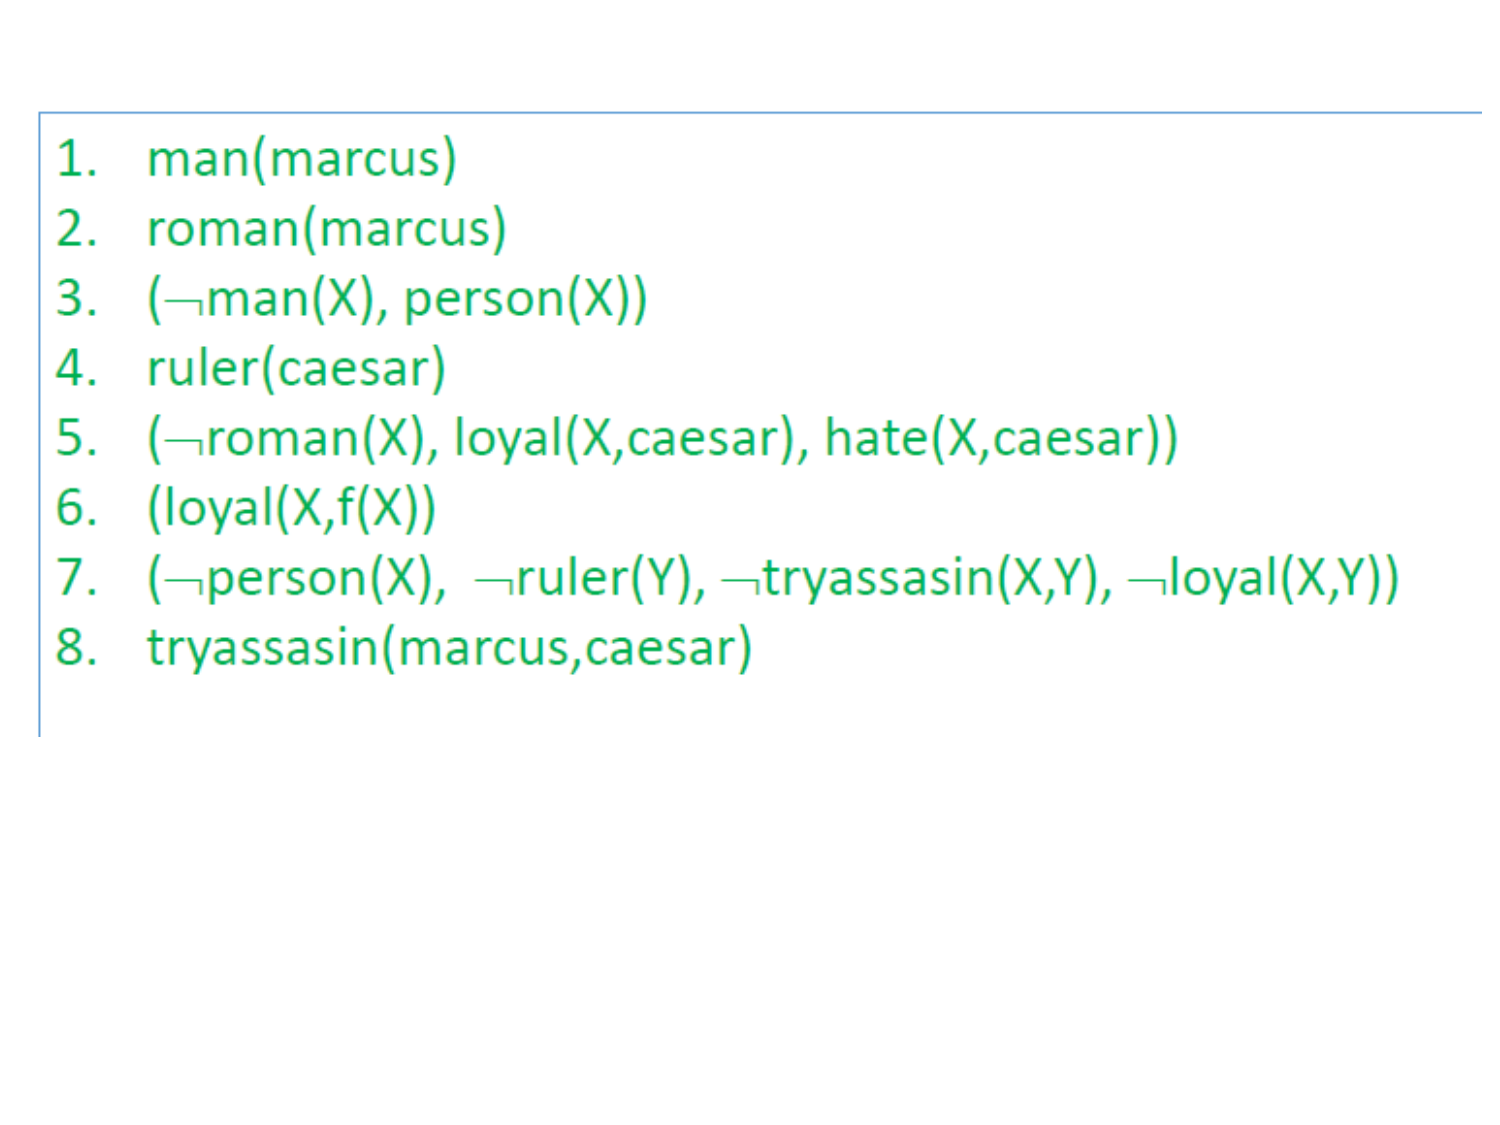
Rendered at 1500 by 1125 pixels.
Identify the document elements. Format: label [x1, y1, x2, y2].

picture [4, 87, 1482, 737]
